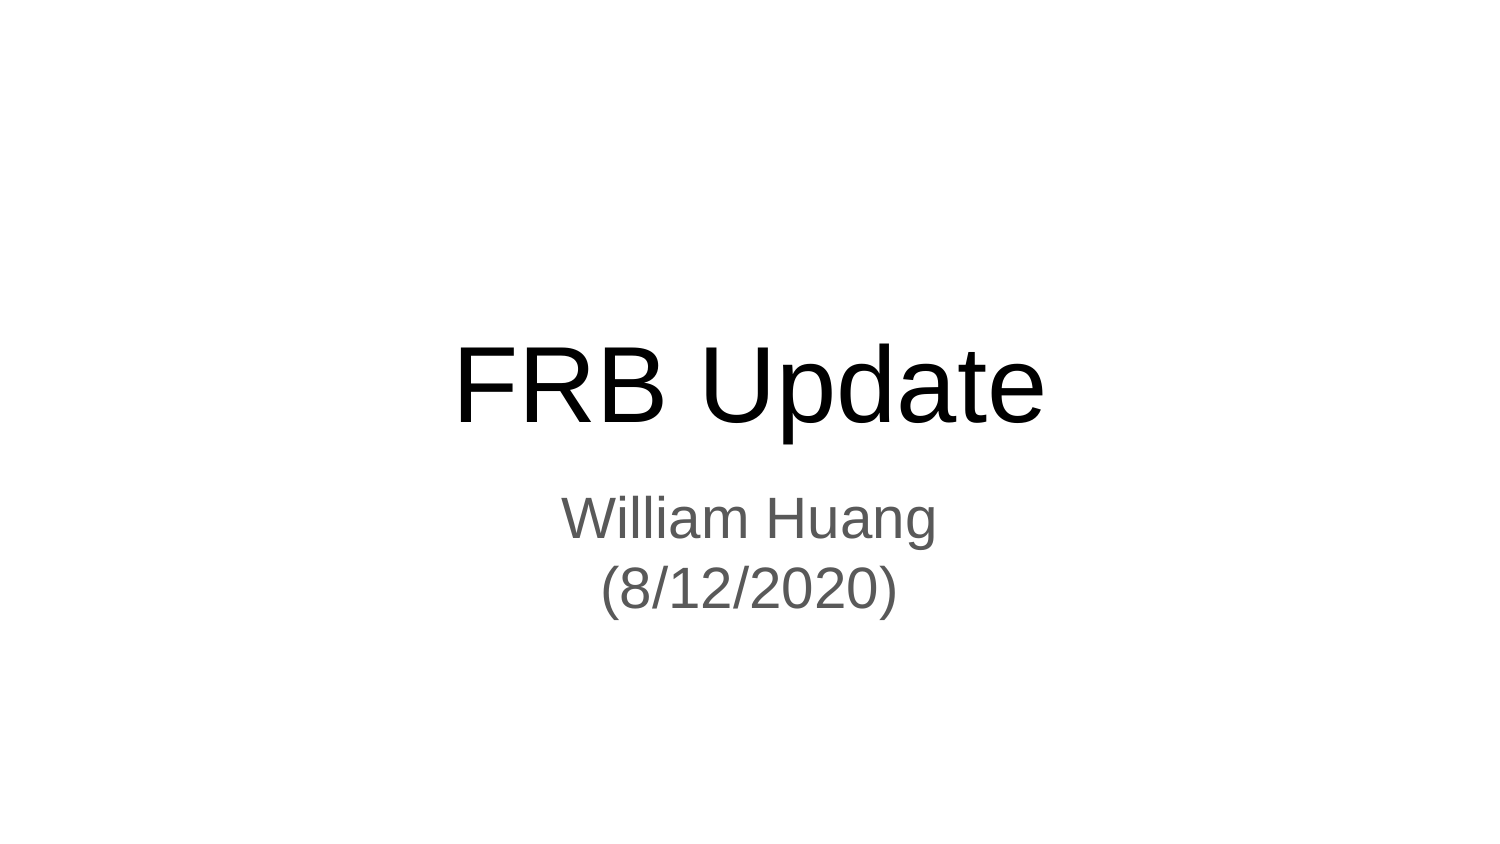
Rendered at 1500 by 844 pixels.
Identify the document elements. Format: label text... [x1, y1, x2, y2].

title FRB Update [51, 122, 1449, 459]
subtitle William Huang (8/12/2020) [51, 464, 1449, 595]
